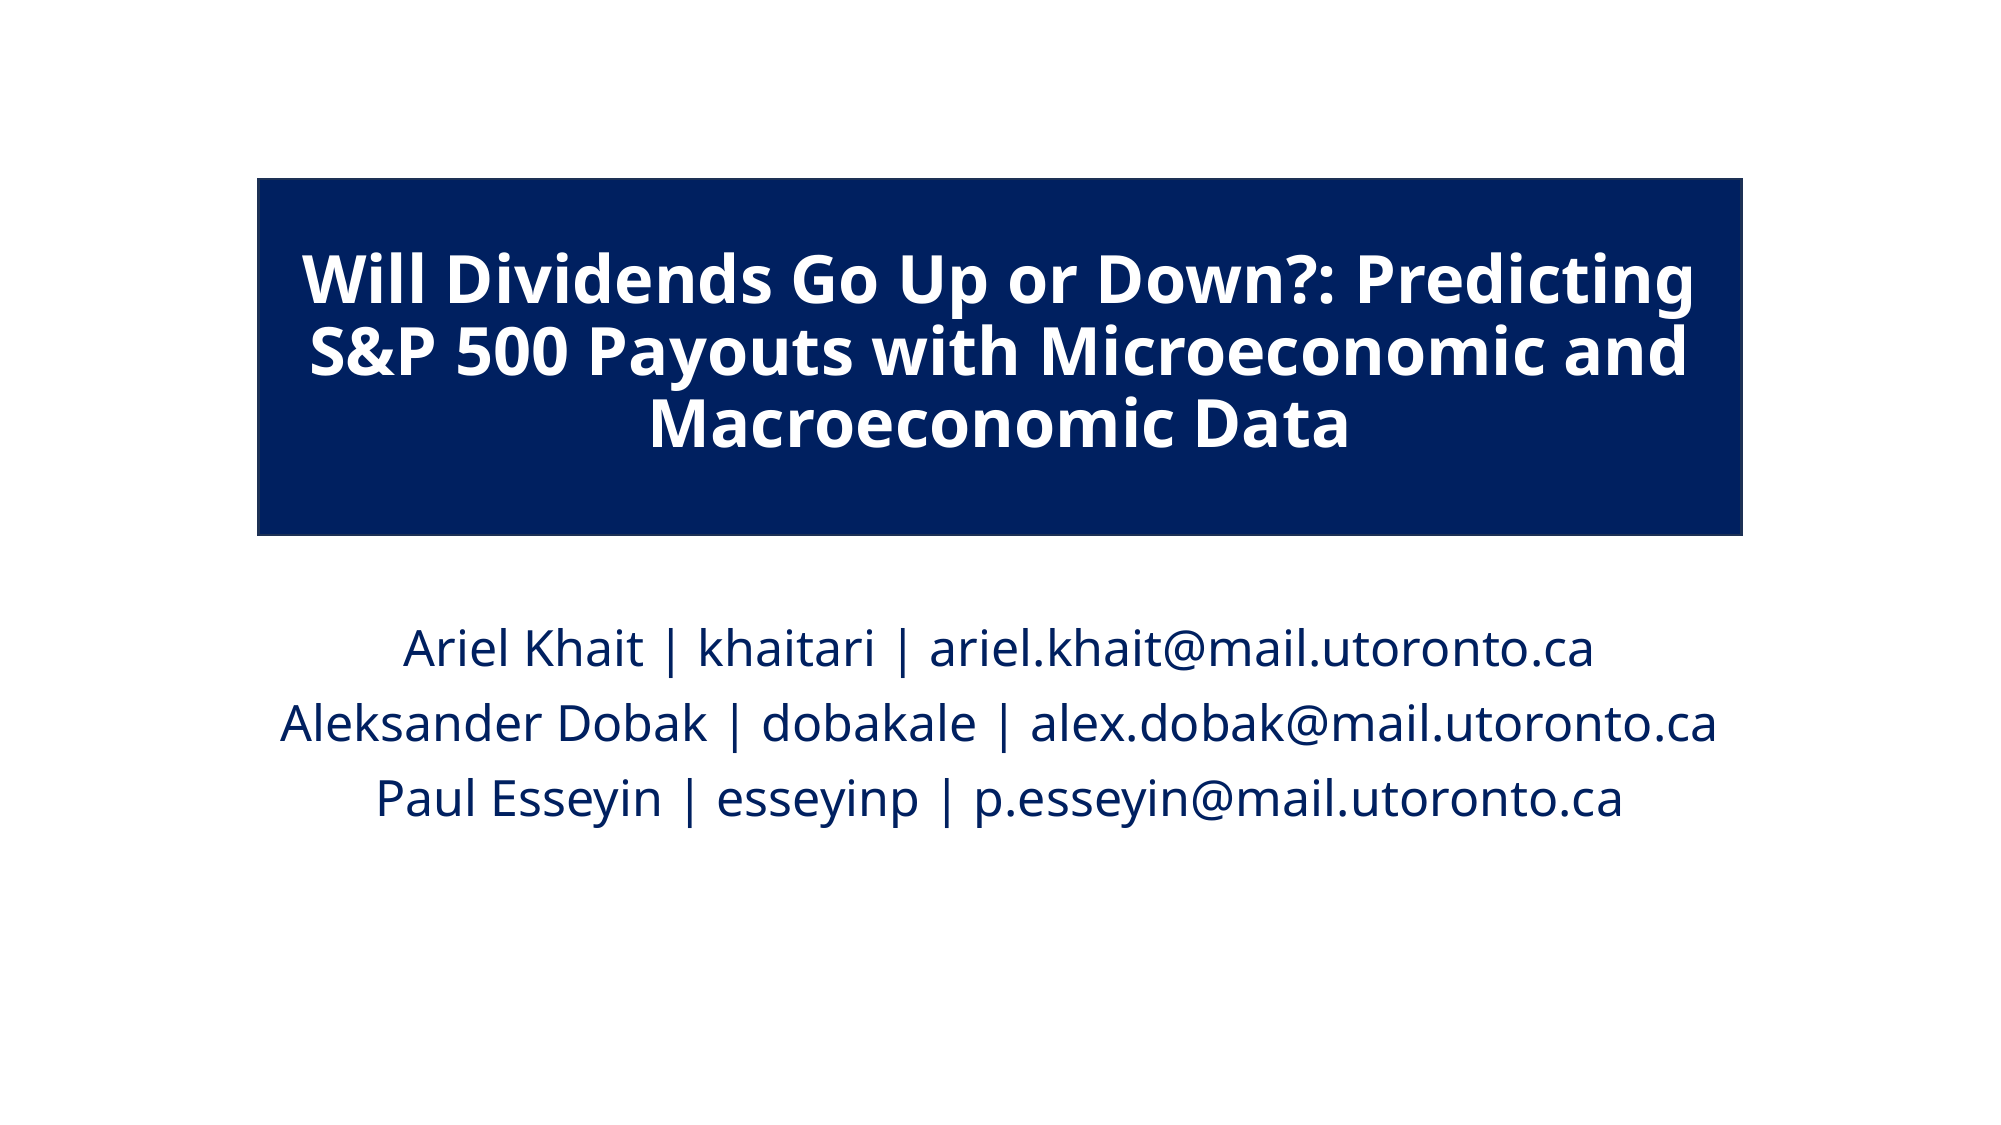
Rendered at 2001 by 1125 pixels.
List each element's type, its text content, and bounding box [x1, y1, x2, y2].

text_box [257, 470, 1743, 536]
title Will Dividends Go Up or Down?: Predicting S&P 500 Payouts with Microeconomic and Macroeconomic Data [249, 178, 1750, 470]
subtitle Ariel Khait | khaitari | ariel.khait@mail.utoronto.ca Aleksander Dobak | dobakale | alex.dobak@mail.utoronto.ca Paul Esseyin | esseyinp | p.esseyin@mail.utoronto.ca [250, 615, 1750, 845]
